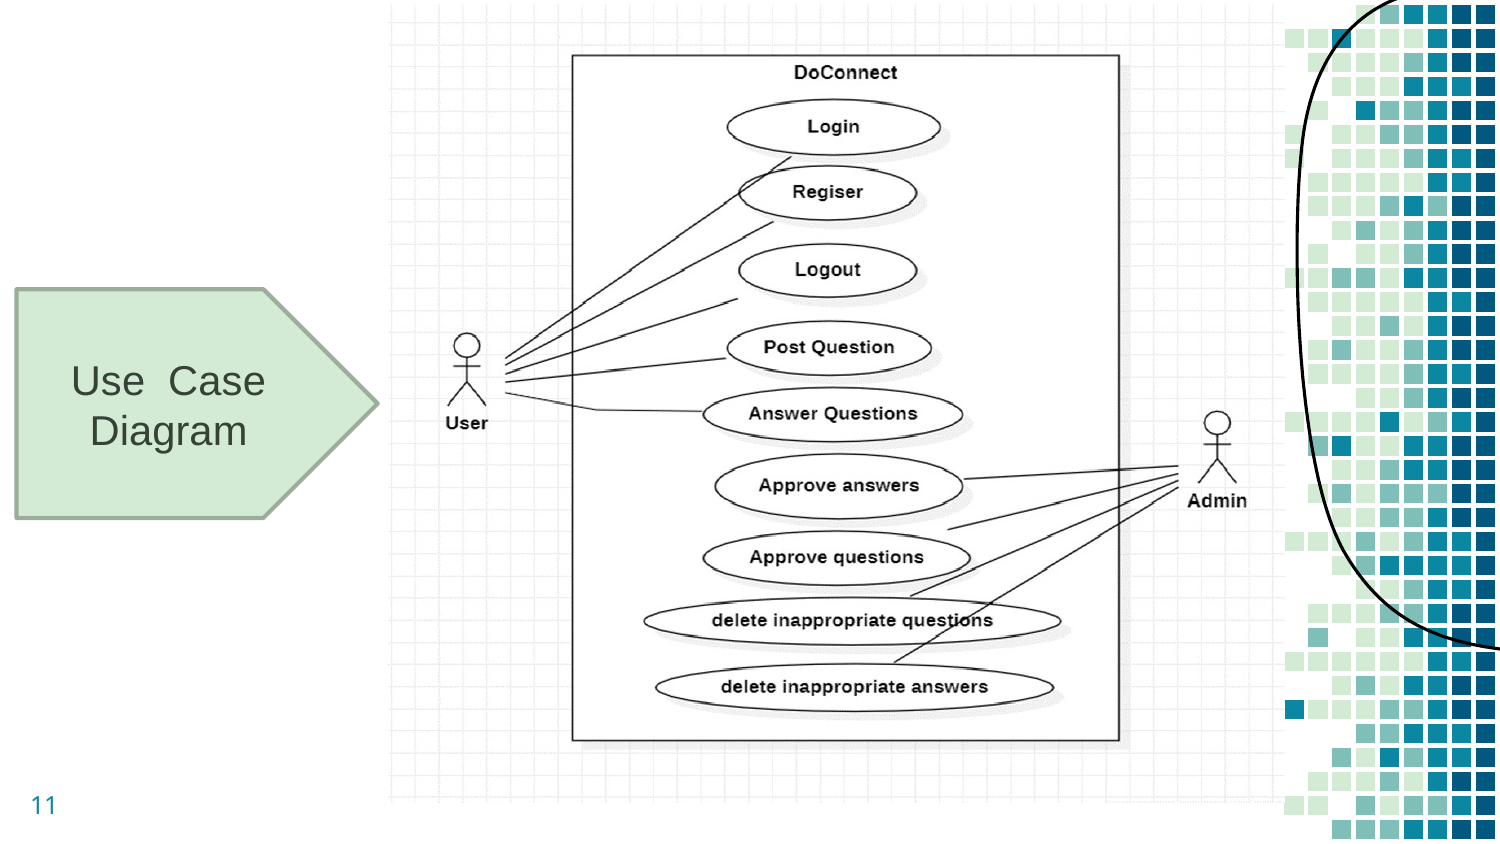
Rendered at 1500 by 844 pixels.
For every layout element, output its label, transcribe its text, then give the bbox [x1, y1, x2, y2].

text_box Use Case Diagram [14, 287, 380, 521]
slide_number 11 [15, 774, 105, 839]
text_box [388, 0, 1500, 804]
